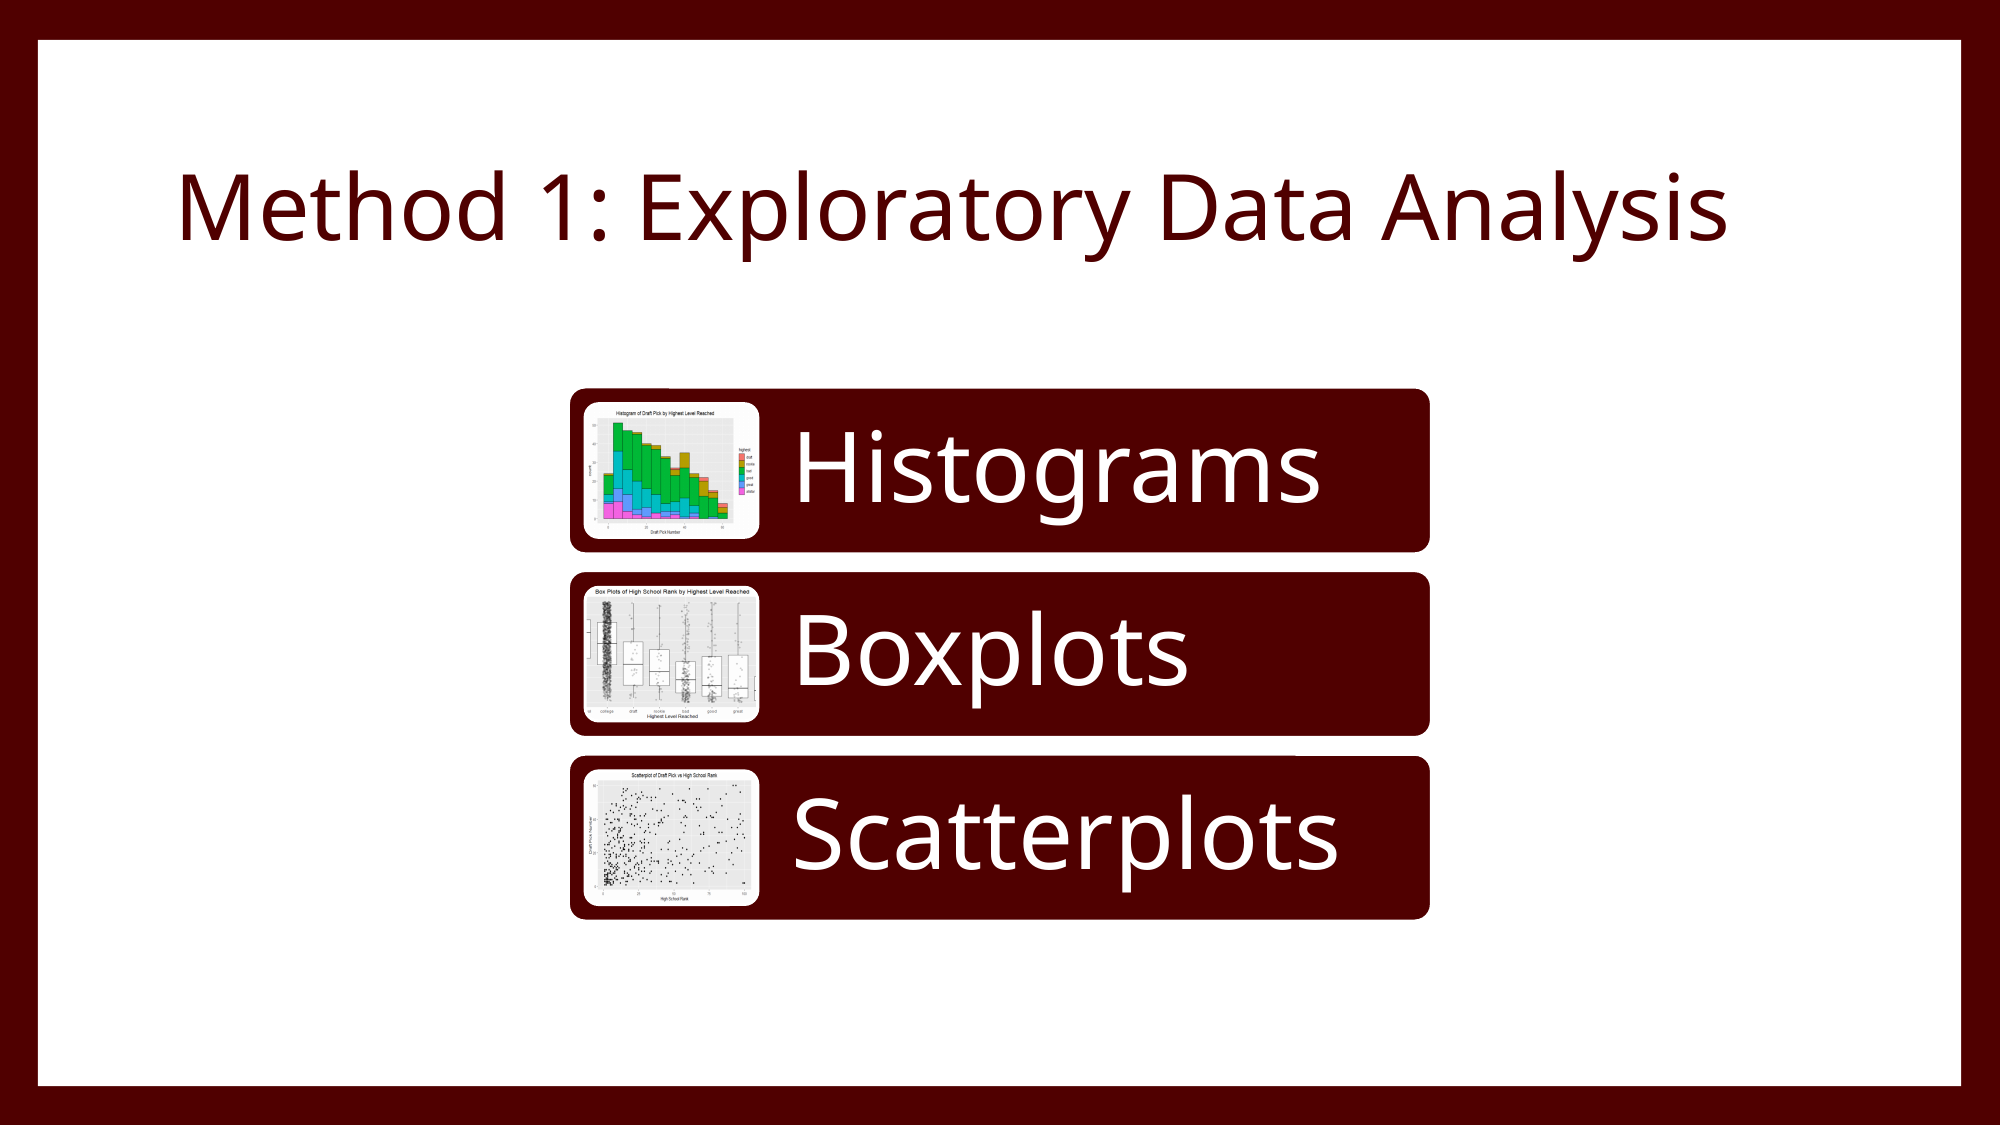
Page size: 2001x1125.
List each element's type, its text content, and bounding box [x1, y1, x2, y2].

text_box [568, 386, 1432, 922]
title Method 1: Exploratory Data Analysis [160, 99, 1780, 323]
